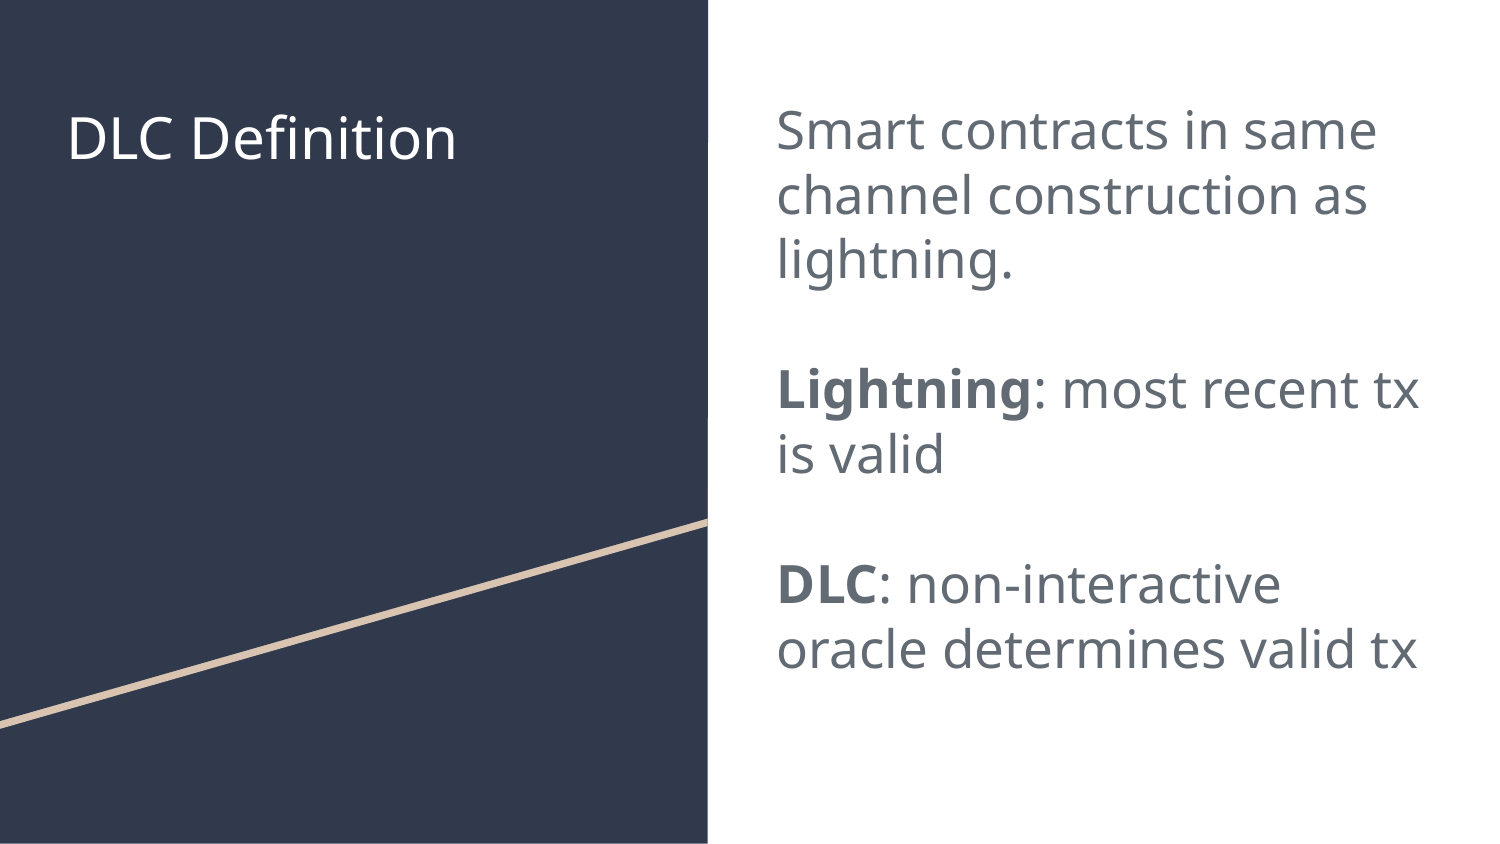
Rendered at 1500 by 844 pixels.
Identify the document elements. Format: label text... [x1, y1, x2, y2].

title DLC Definition [51, 82, 660, 494]
list Smart contracts in same channel construction as lightning. Lightning: most recent tx is valid DLC: non-interactive oracle determines valid tx [761, 82, 1446, 755]
